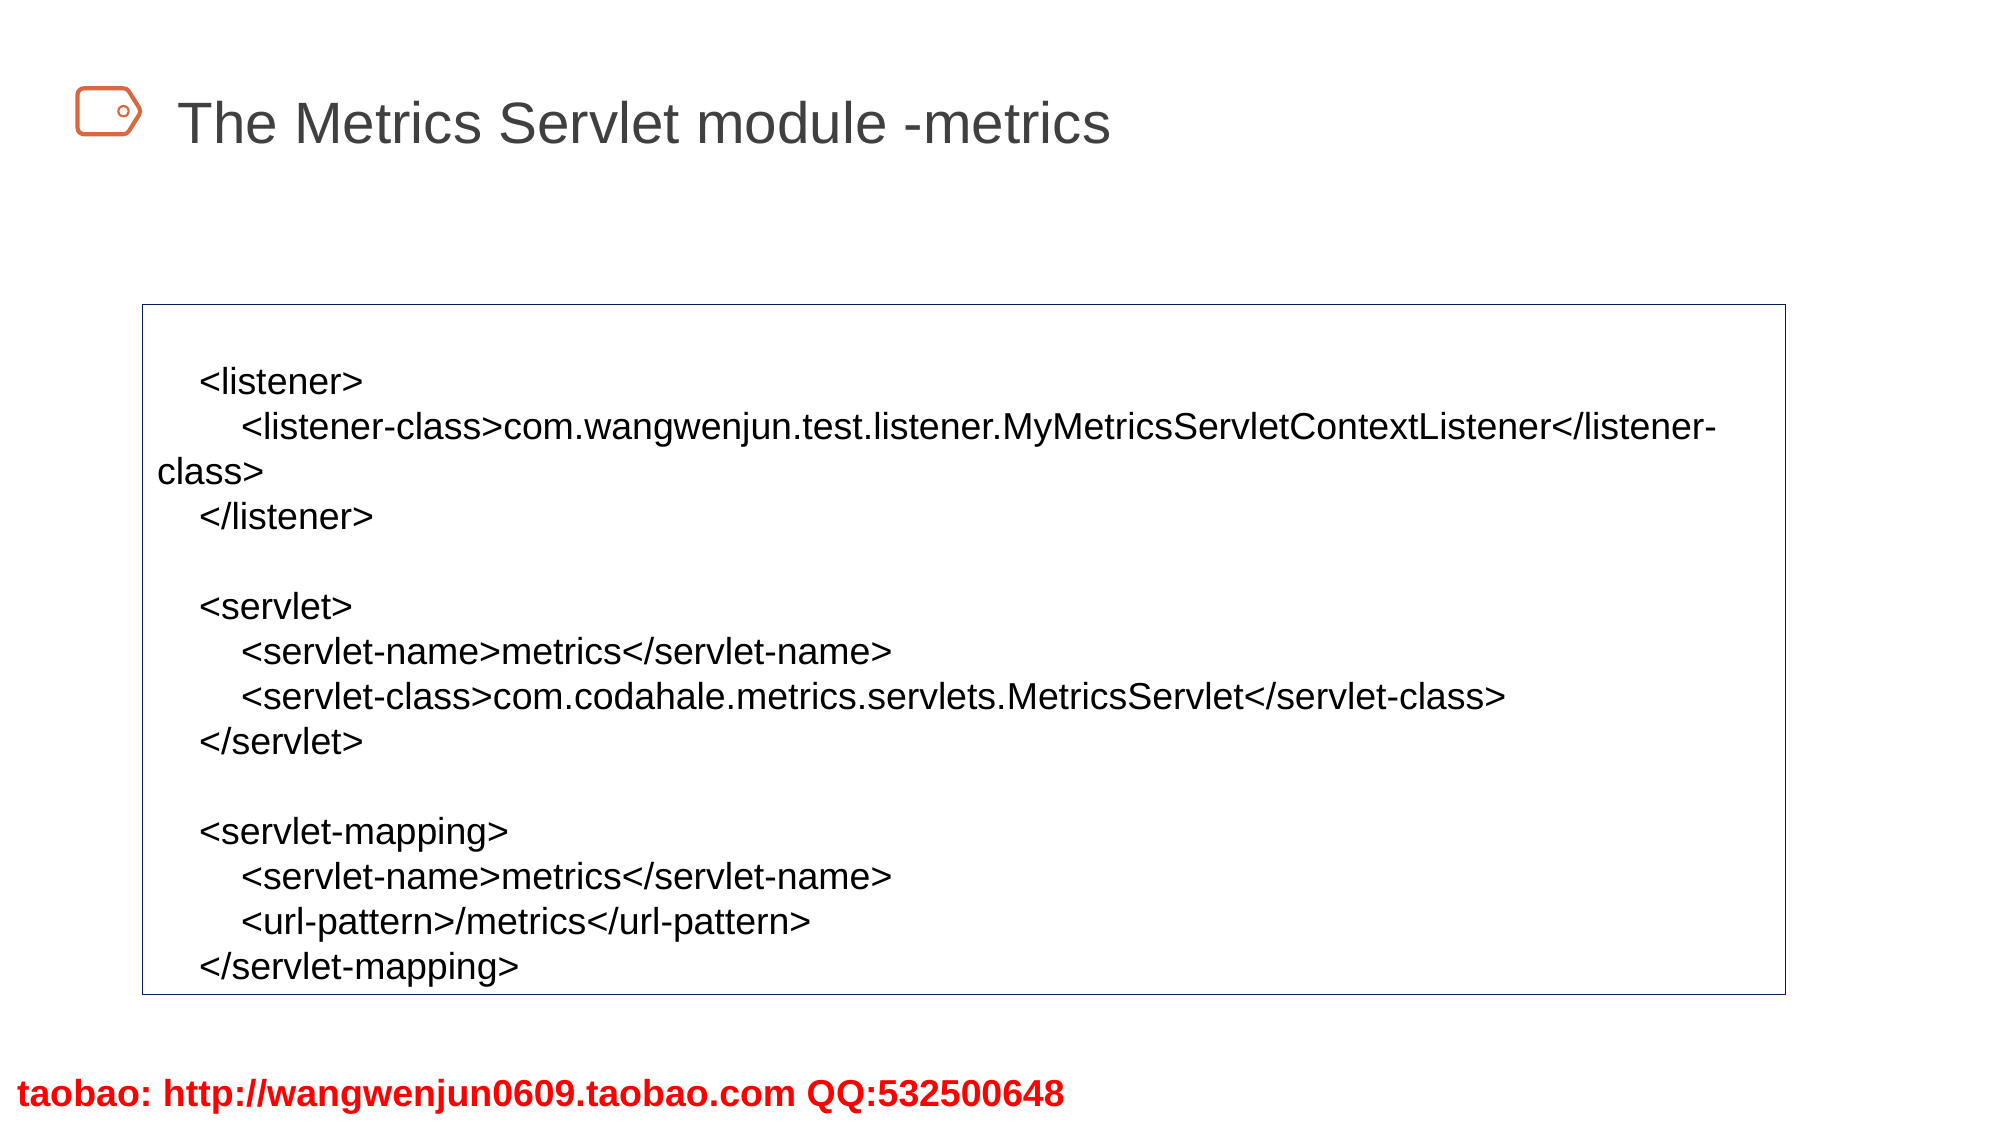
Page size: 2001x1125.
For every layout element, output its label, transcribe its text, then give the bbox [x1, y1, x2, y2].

text_box The Metrics Servlet module -metrics [162, 64, 1344, 163]
text_box <listener> <listener-class>com.wangwenjun.test.listener.MyMetricsServletContextListener</listener-class> </listener> <servlet> <servlet-name>metrics</servlet-name> <servlet-class>com.codahale.metrics.servlets.MetricsServlet</servlet-class> </servlet> <servlet-mapping> <servlet-name>metrics</servlet-name> <url-pattern>/metrics</url-pattern> </servlet-mapping> [142, 304, 1786, 995]
text_box taobao: http://wangwenjun0609.taobao.com QQ:532500648 [2, 1061, 1998, 1122]
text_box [75, 86, 143, 137]
